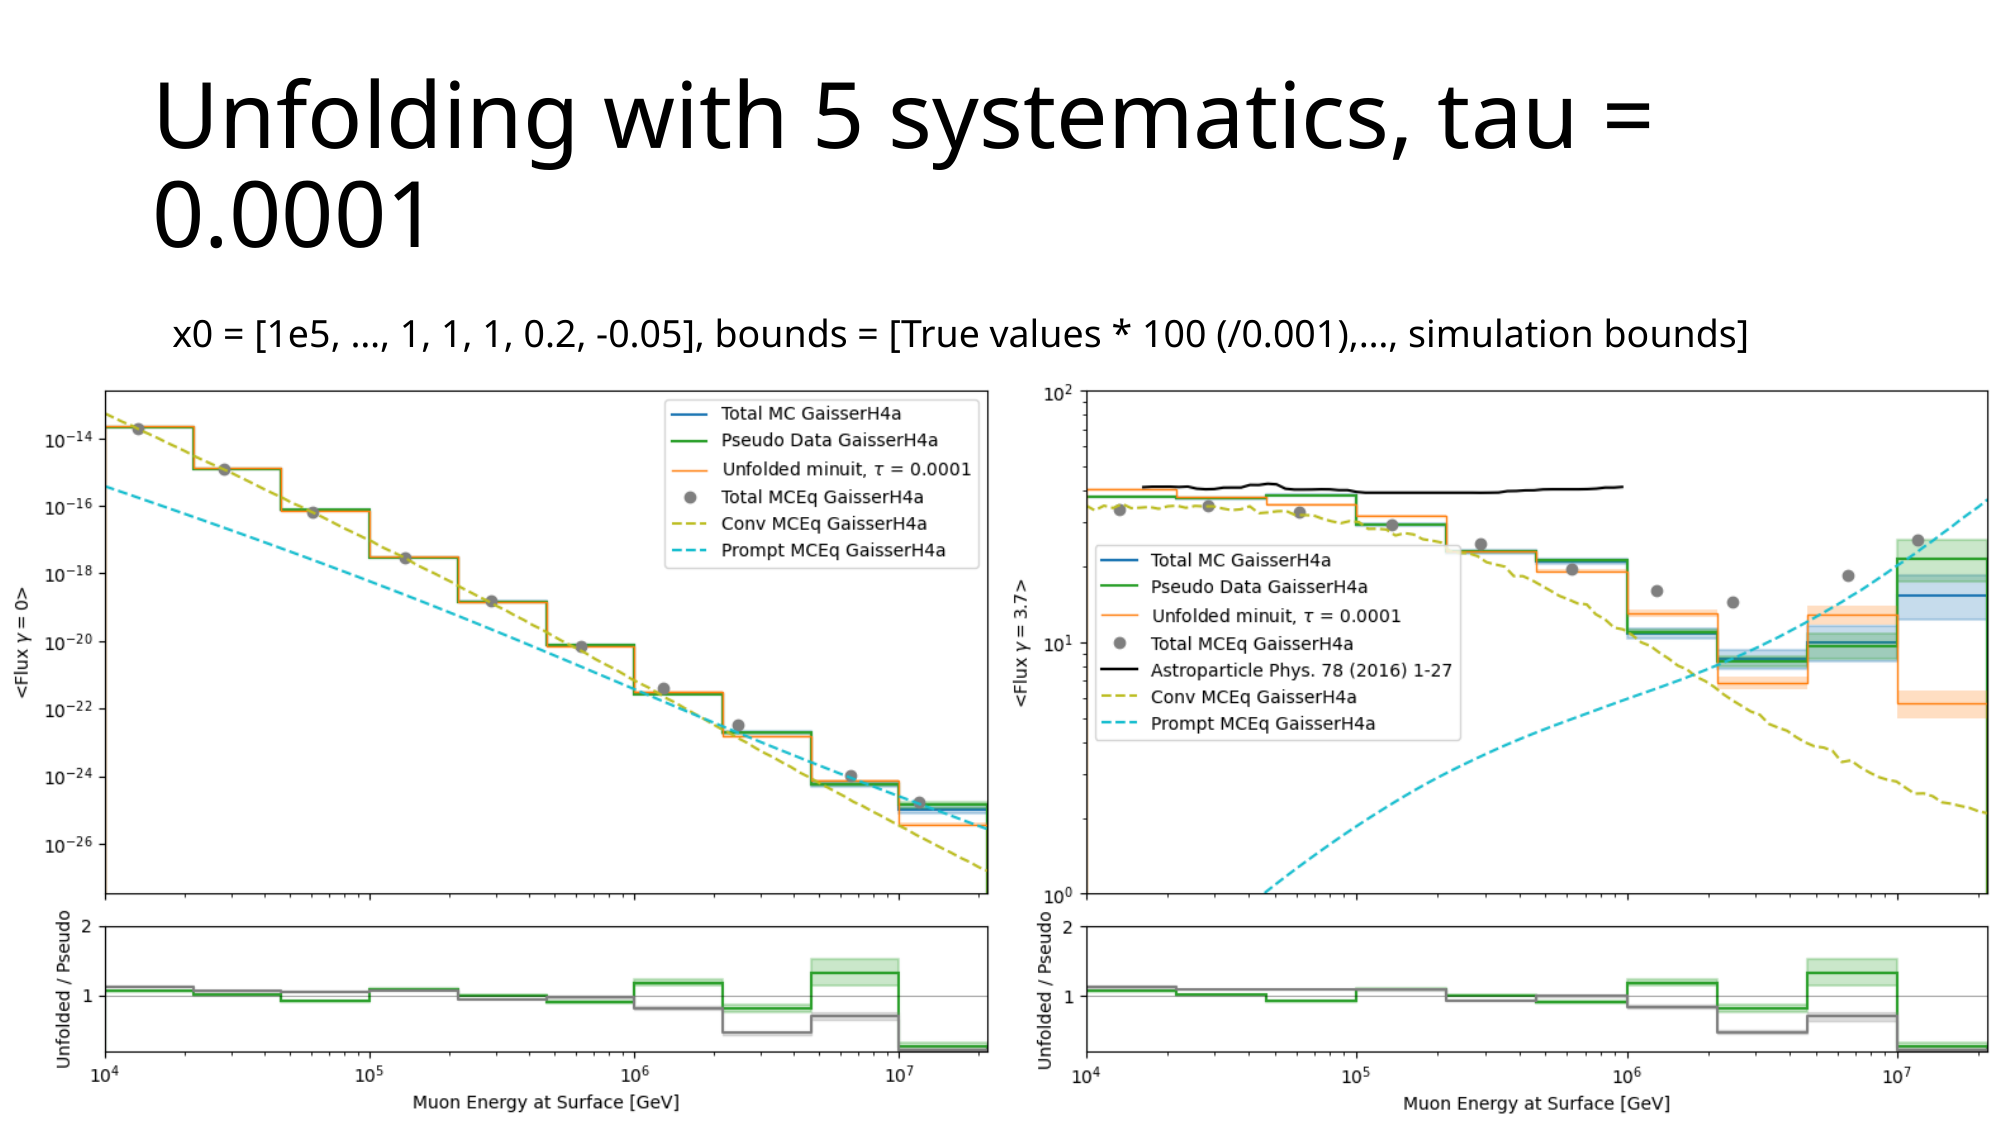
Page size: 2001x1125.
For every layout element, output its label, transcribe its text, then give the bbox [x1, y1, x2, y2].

title Unfolding with 5 systematics, tau = 0.0001 [137, 59, 1863, 278]
picture [0, 369, 2000, 1125]
text_box x0 = [1e5, …, 1, 1, 1, 0.2, -0.05], bounds = [True values * 100 (/0.001),…, simulation bounds] [157, 302, 1766, 363]
